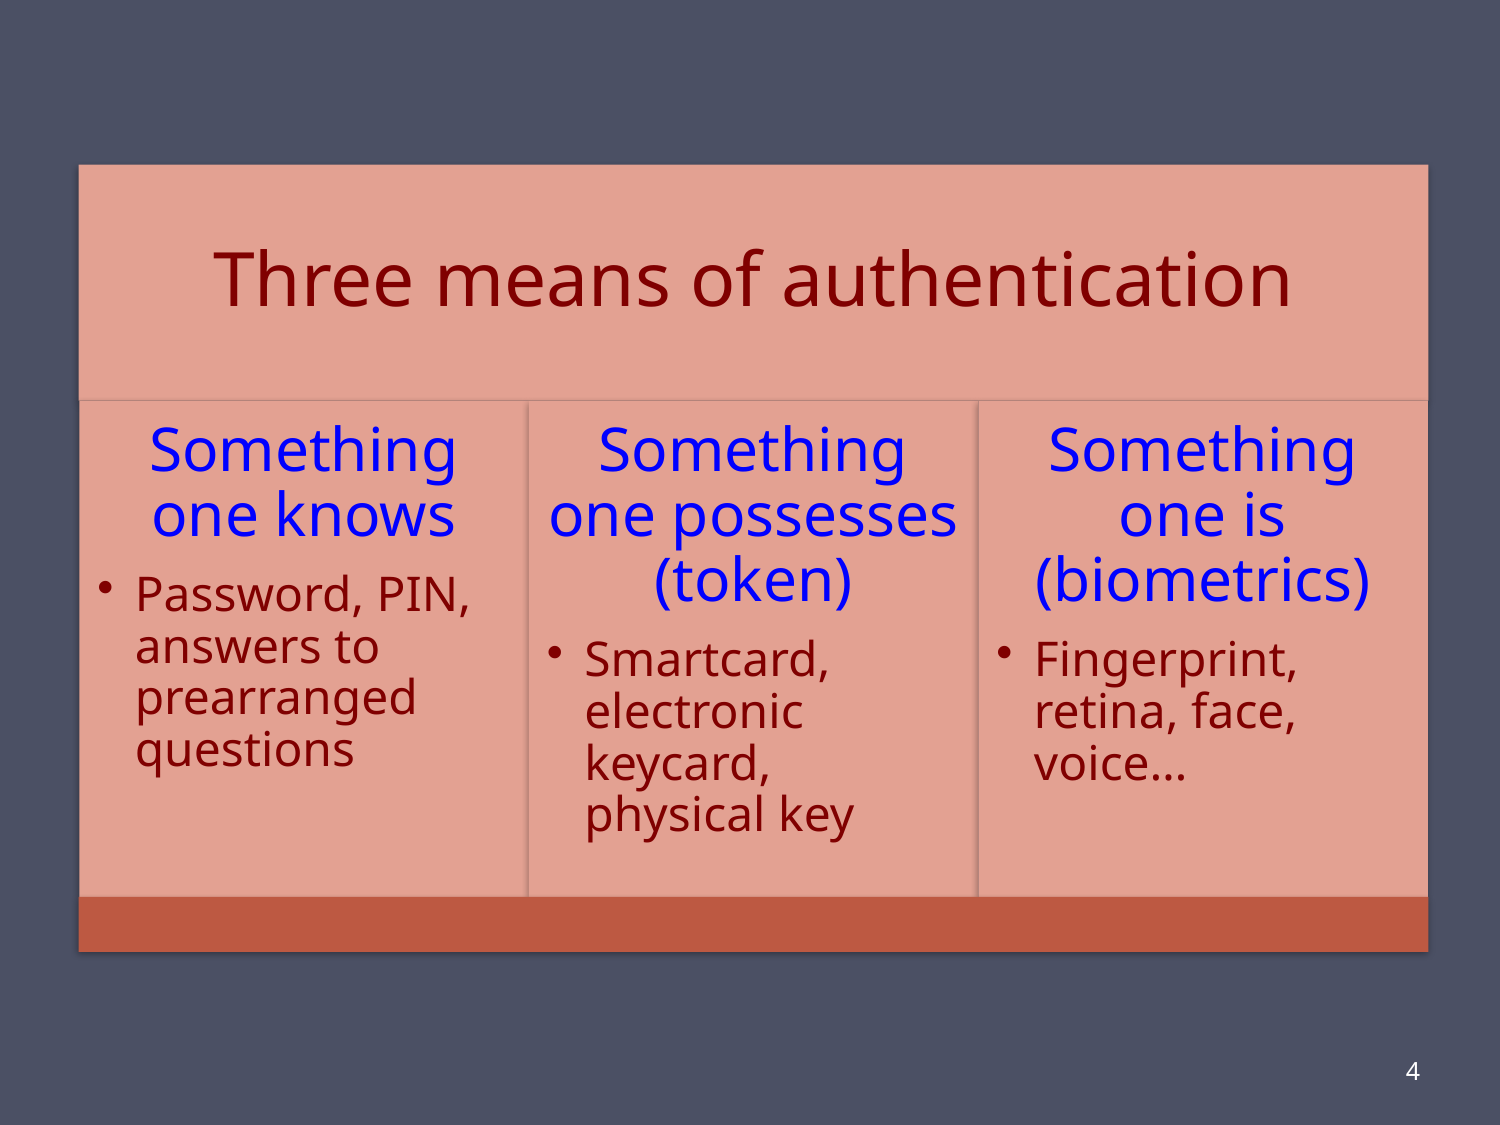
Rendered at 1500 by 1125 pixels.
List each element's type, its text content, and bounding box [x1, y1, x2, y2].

slide_number 4 [1401, 1042, 1494, 1103]
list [78, 164, 1429, 953]
